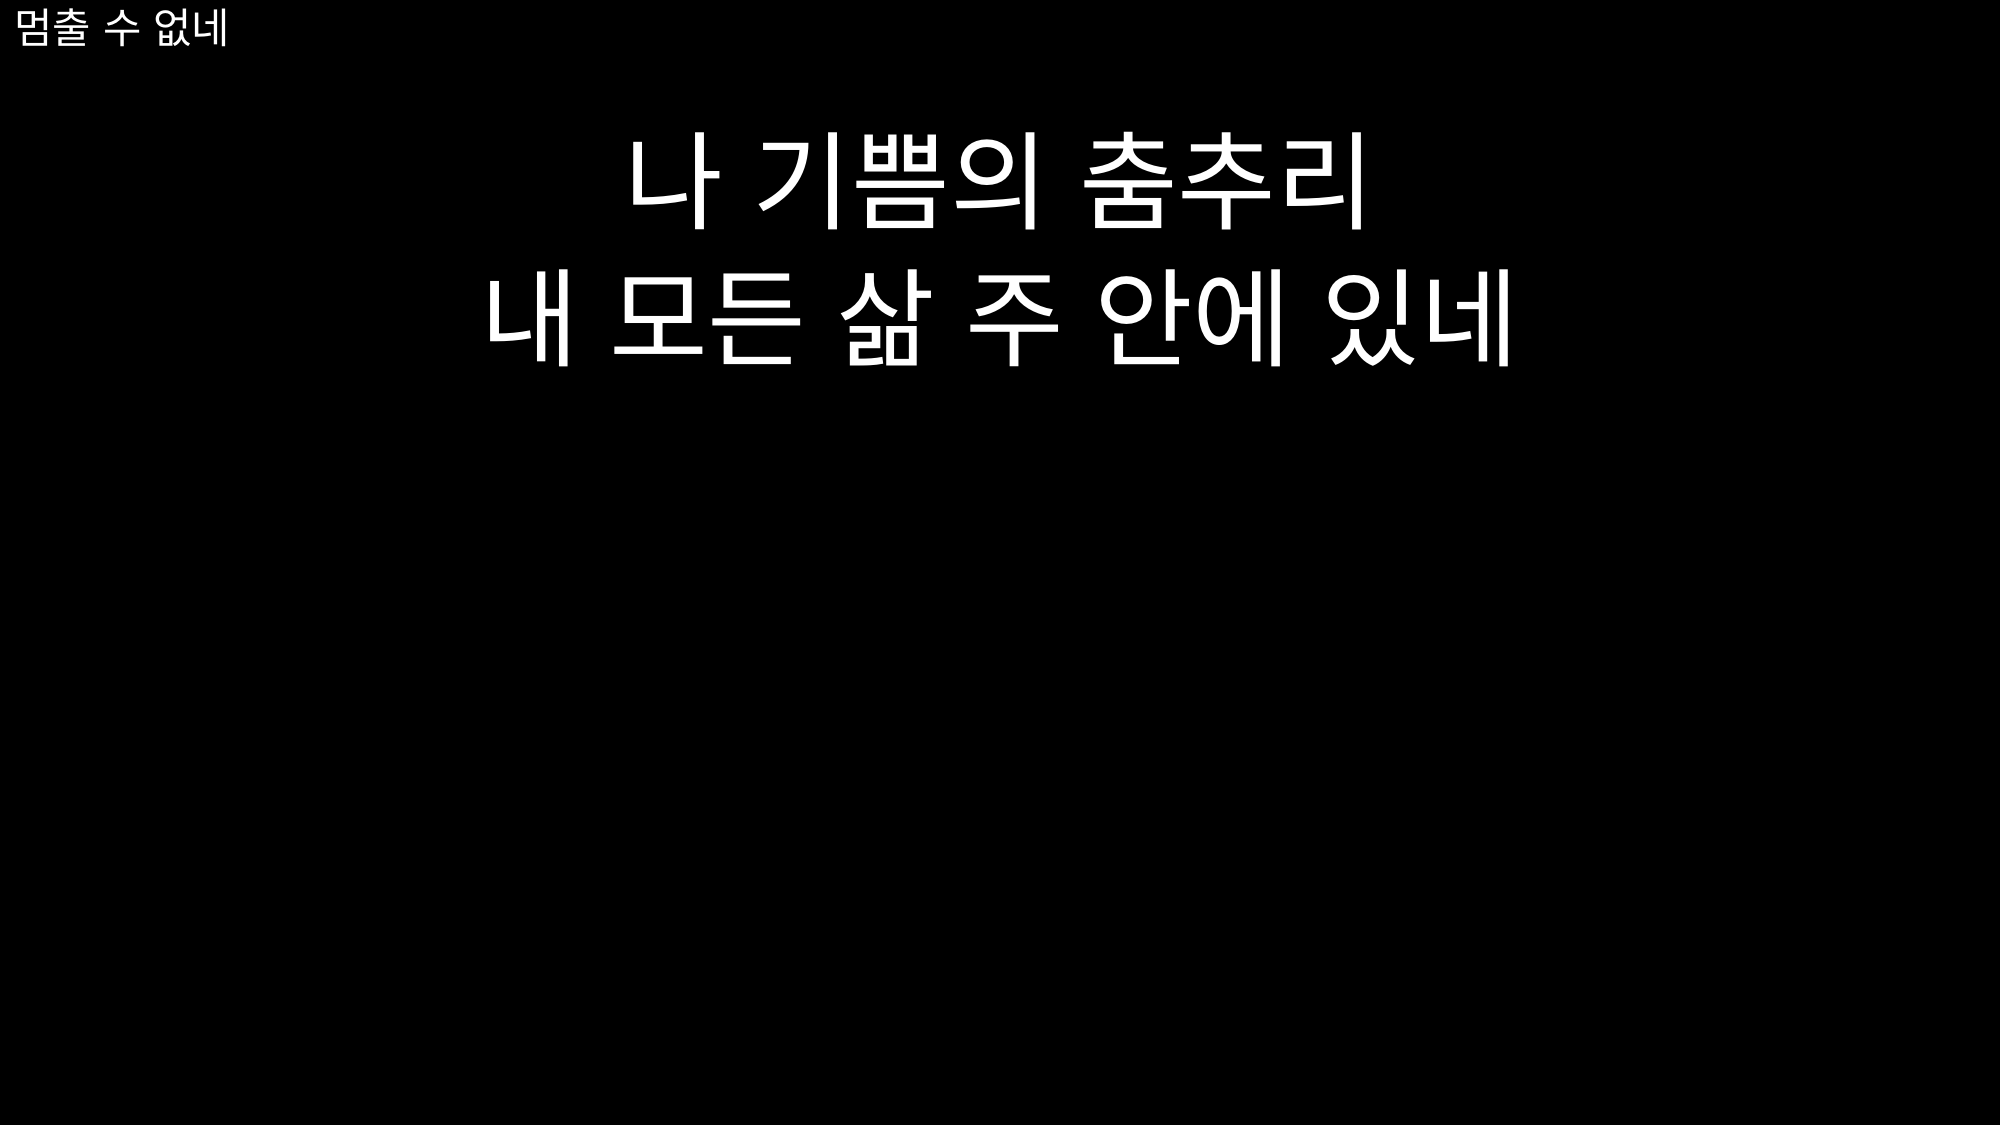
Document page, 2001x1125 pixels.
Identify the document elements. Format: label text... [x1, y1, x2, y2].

subtitle 나 기쁨의 춤추리 내 모든 삶 주 안에 있네 [0, 3, 2000, 781]
